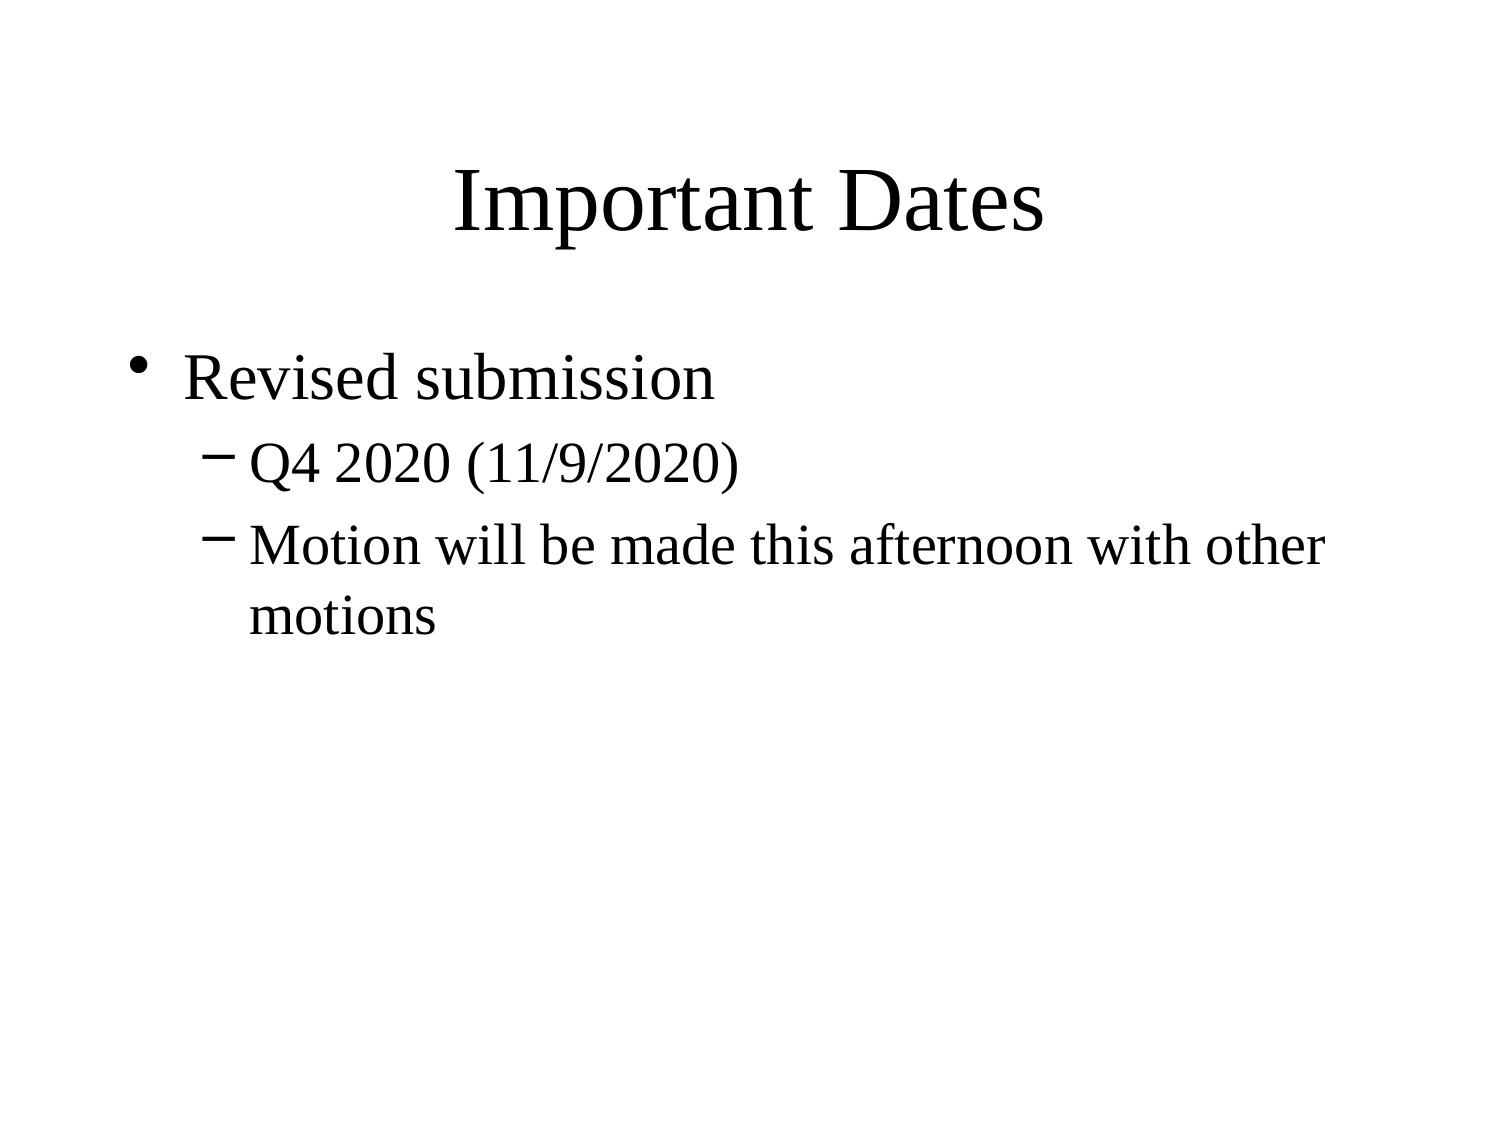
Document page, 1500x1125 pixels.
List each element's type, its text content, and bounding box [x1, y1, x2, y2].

list Revised submission Q4 2020 (11/9/2020) Motion will be made this afternoon with other motions [112, 324, 1388, 1000]
title Important Dates [112, 99, 1388, 288]
